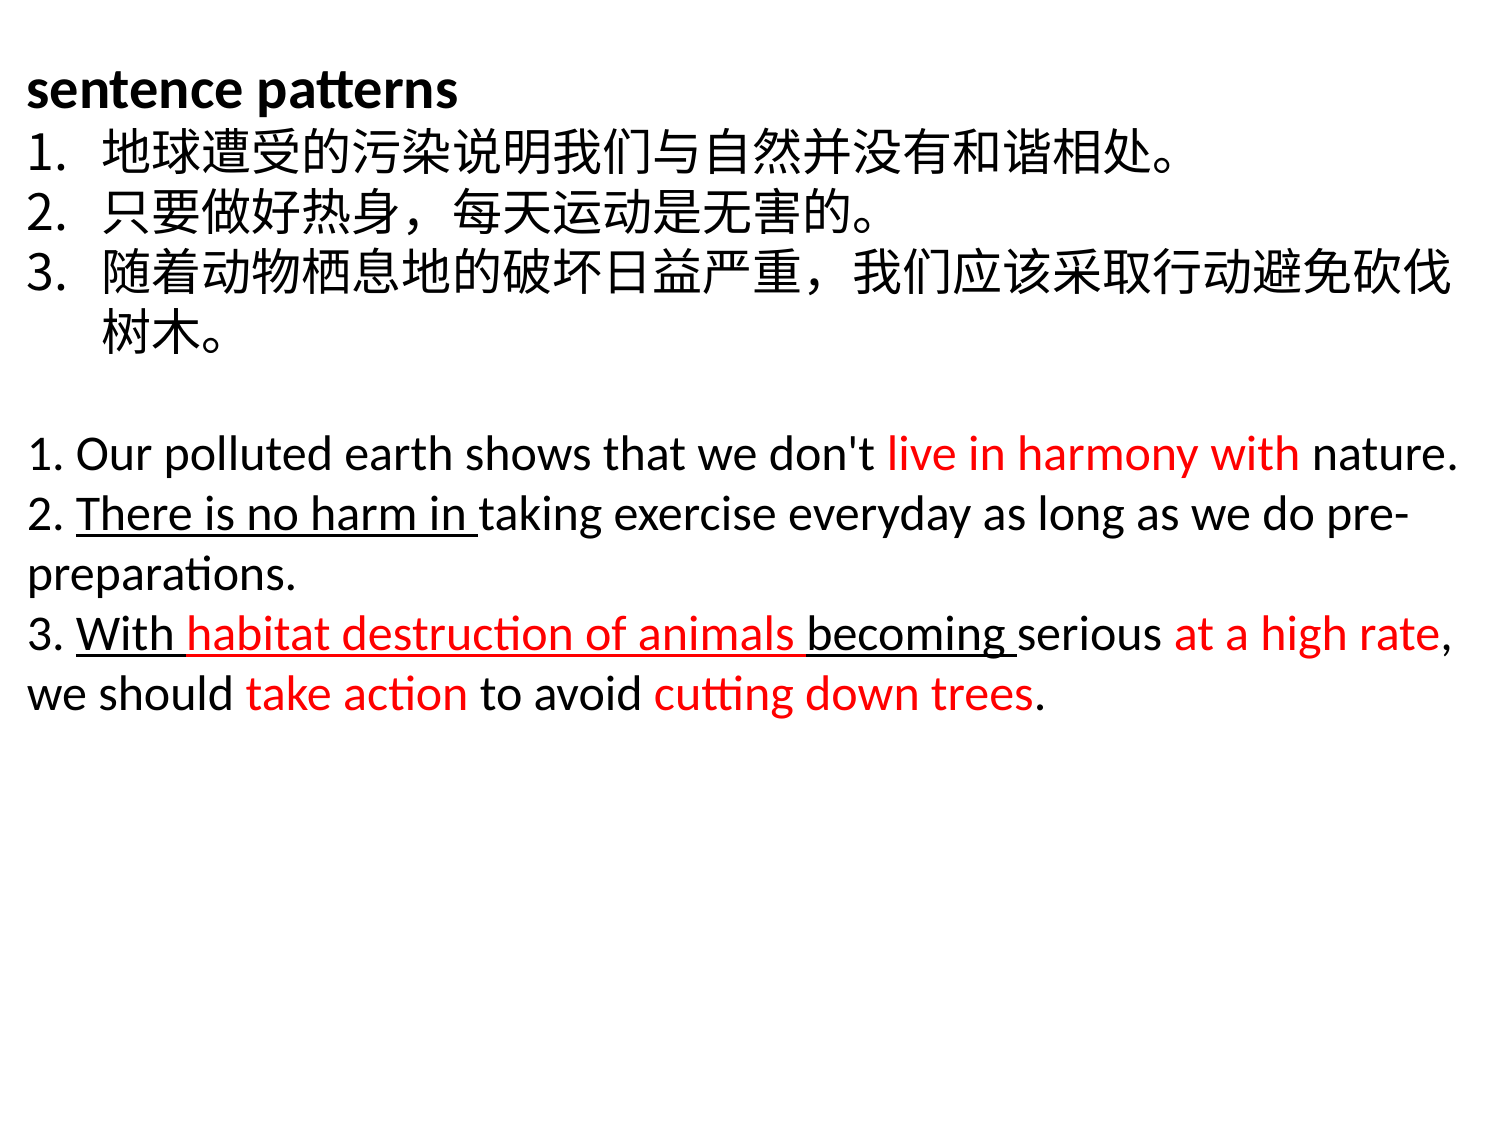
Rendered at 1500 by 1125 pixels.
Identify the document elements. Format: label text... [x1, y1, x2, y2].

text_box sentence patterns 地球遭受的污染说明我们与自然并没有和谐相处。 只要做好热身，每天运动是无害的。 随着动物栖息地的破坏日益严重，我们应该采取行动避免砍伐树木。 1. Our polluted earth shows that we don't live in harmony with nature. 2. There is no harm in taking exercise everyday as long as we do pre-preparations. 3. With habitat destruction of animals becoming serious at a high rate, we should take action to avoid cutting down trees. [12, 42, 1500, 728]
